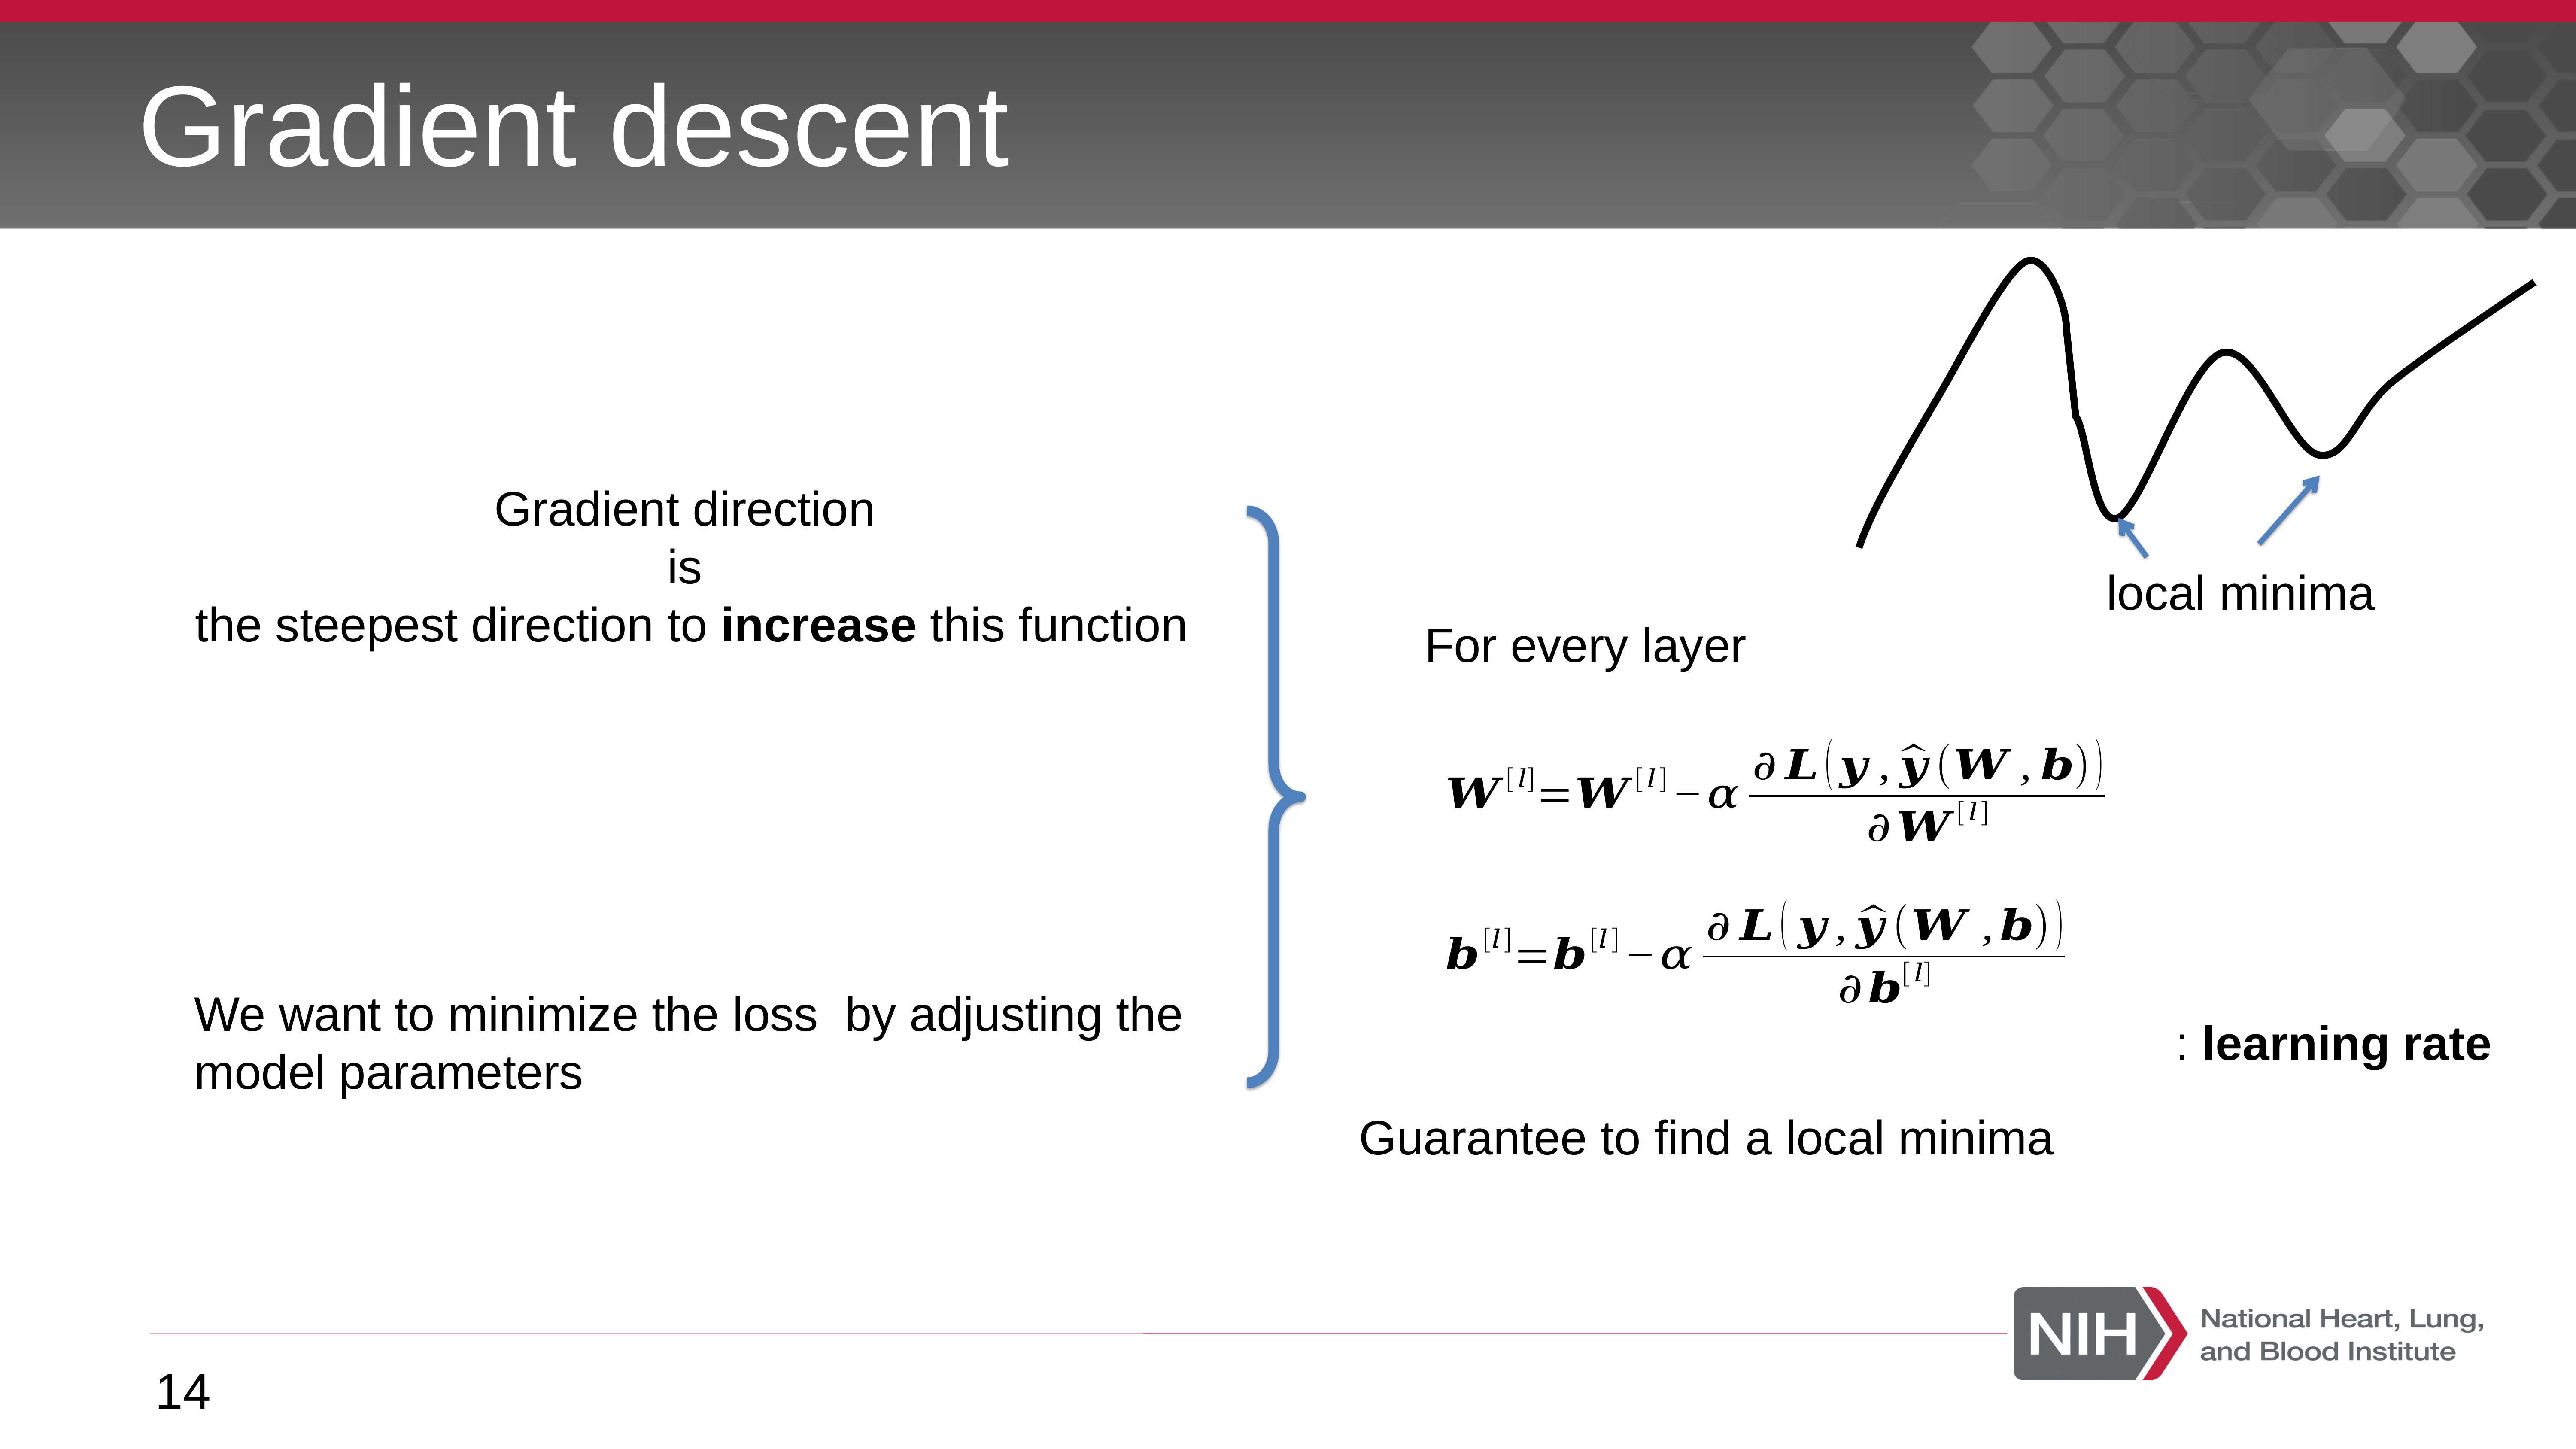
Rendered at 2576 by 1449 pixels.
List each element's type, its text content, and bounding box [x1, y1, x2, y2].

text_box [2118, 517, 2147, 557]
slide_number 14 [136, 1349, 301, 1428]
picture [0, 22, 2576, 229]
text_box local minima [2100, 558, 2382, 623]
text_box [1859, 260, 2535, 548]
text_box Guarantee to find a local minima [1353, 1103, 2456, 1168]
text_box Gradient direction is the steepest direction to increase this function [170, 474, 1213, 655]
text_box [1247, 510, 1302, 1084]
title Gradient descent [118, 30, 2456, 210]
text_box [2259, 475, 2320, 544]
picture [2014, 1287, 2483, 1380]
